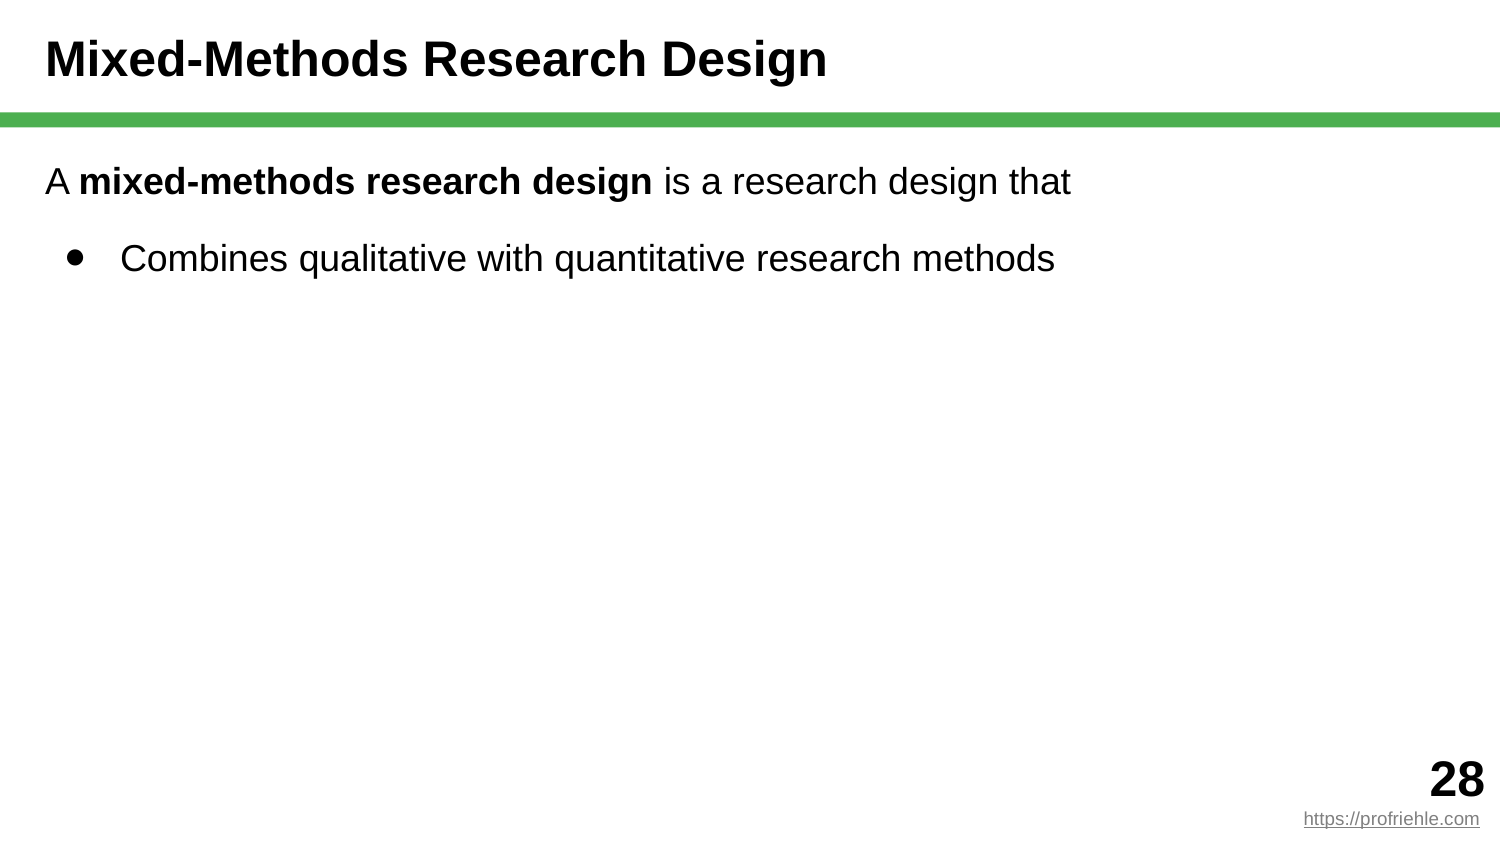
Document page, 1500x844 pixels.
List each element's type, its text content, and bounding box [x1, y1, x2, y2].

list A mixed-methods research design is a research design that Combines qualitative with quantitative research methods [45, 150, 1455, 825]
slide_number ‹#› https://profriehle.com [1200, 724, 1500, 844]
title Mixed-Methods Research Design [0, 0, 1500, 113]
